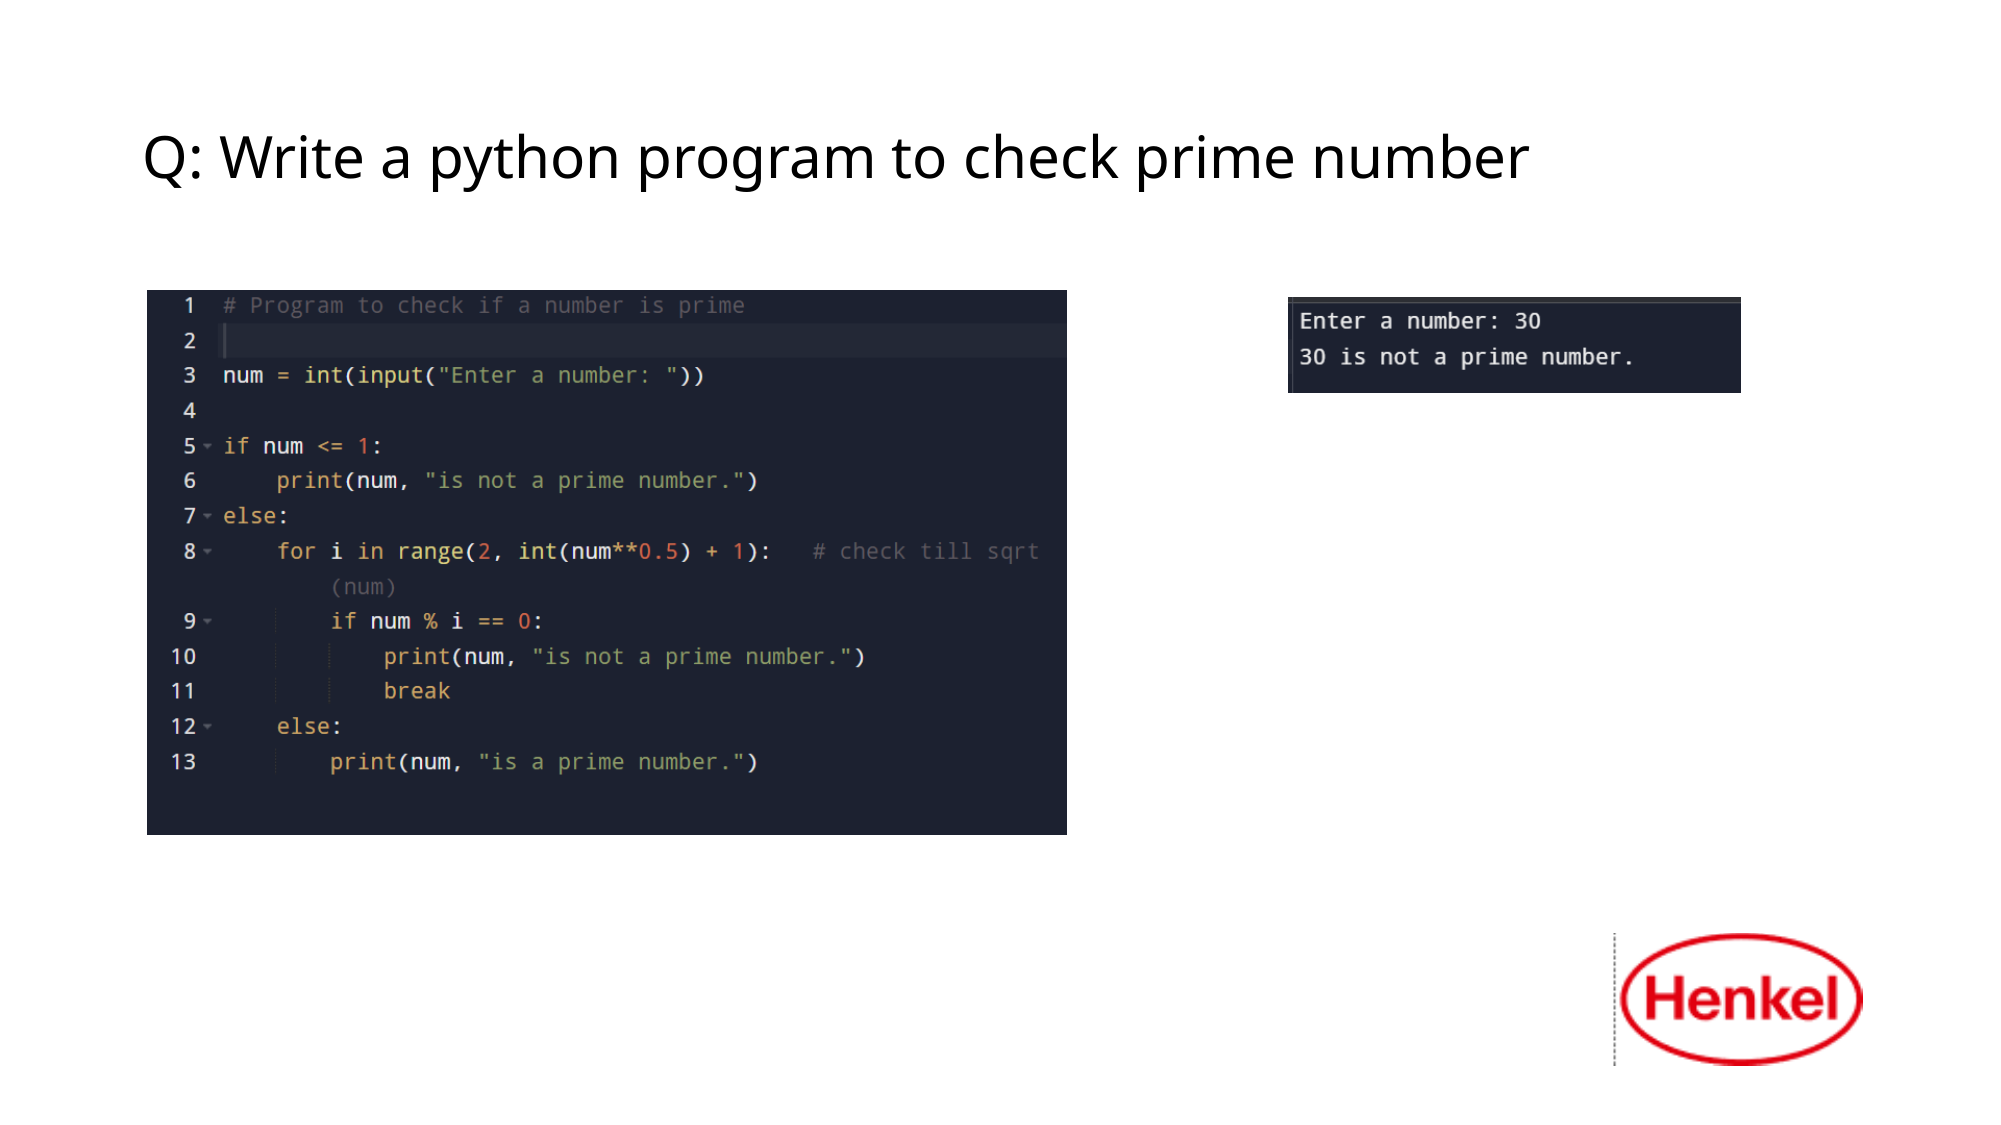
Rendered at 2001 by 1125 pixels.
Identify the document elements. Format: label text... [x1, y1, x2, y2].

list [146, 289, 1068, 836]
picture [1612, 933, 1863, 1066]
picture [1288, 297, 1741, 393]
title Q: Write a python program to check prime number [127, 106, 1853, 324]
